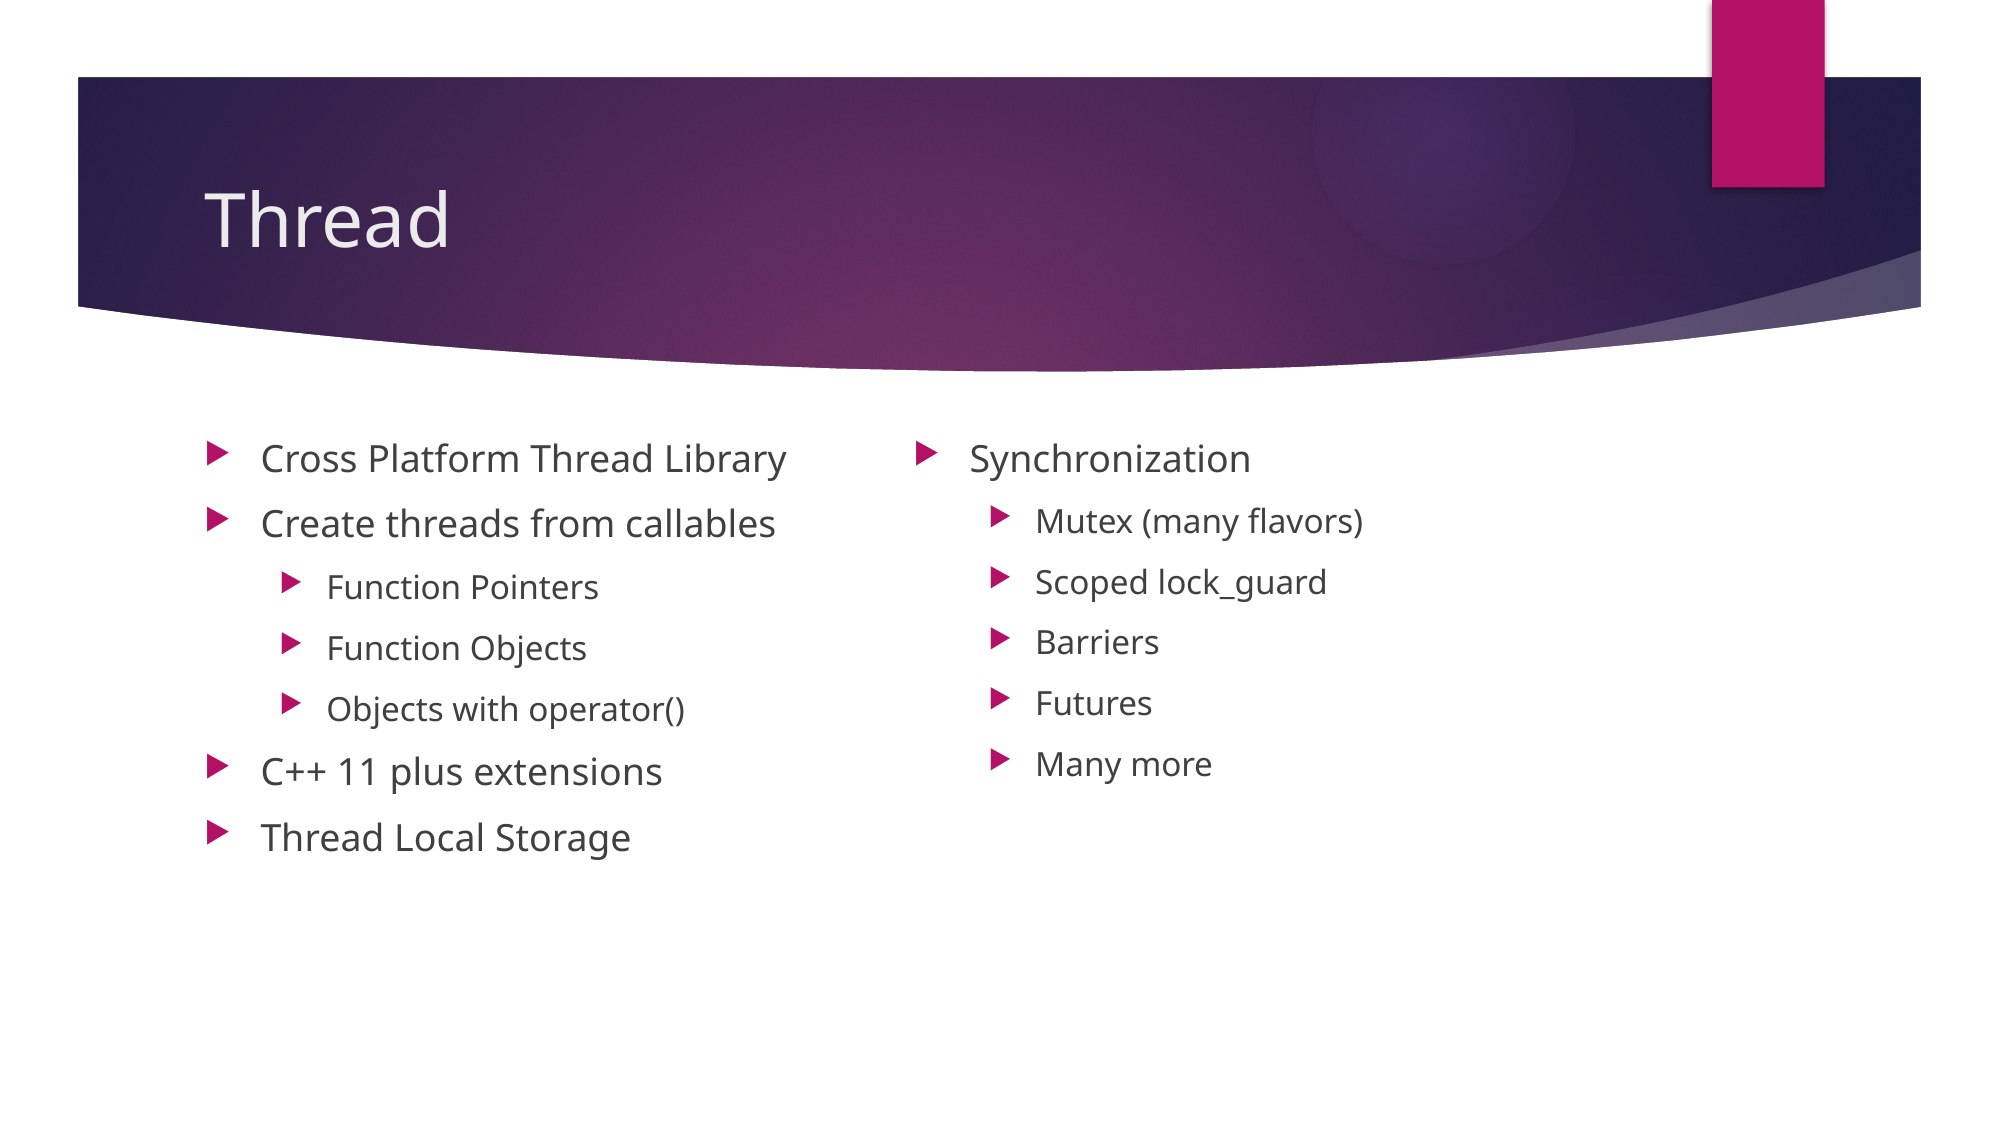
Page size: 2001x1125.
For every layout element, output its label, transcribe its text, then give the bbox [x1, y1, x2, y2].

title Thread [189, 159, 1627, 276]
list Cross Platform Thread Library Create threads from callables Function Pointers Function Objects Objects with operator() C++ 11 plus extensions Thread Local Storage Synchronization Mutex (many flavors) Scoped lock_guard Barriers Futures Many more [189, 427, 1638, 988]
